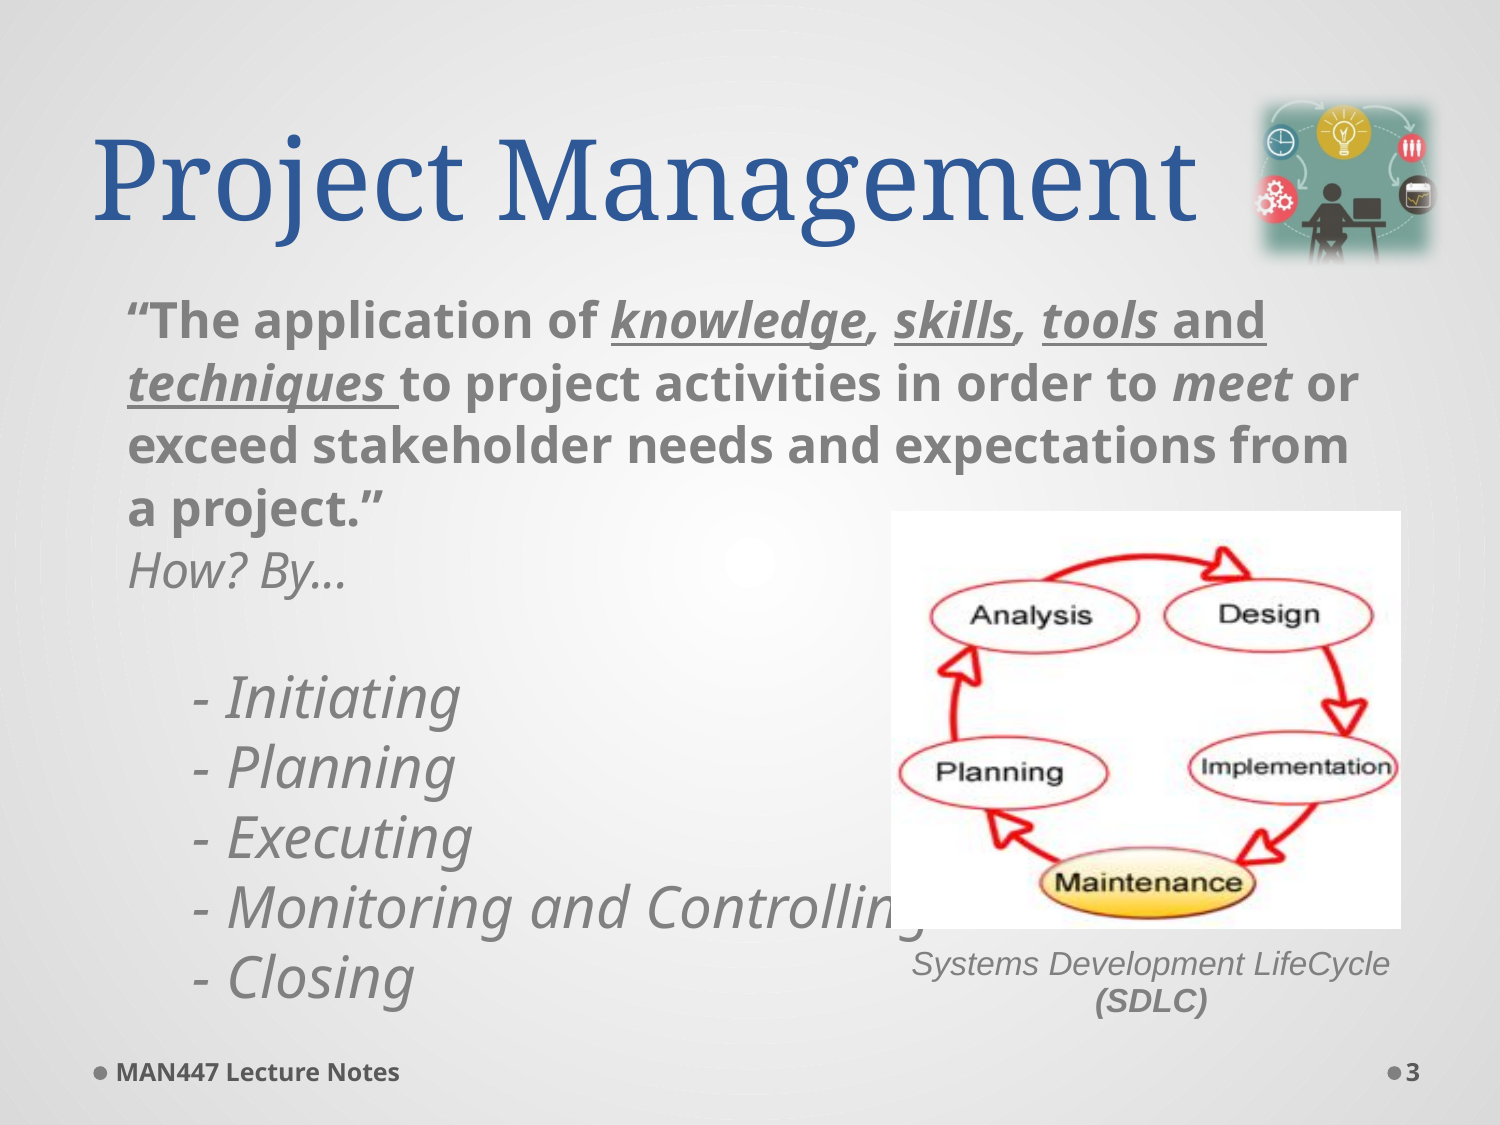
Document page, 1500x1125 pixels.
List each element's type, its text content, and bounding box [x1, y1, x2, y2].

text_box Systems Development LifeCycle (SDLC) [896, 937, 1407, 1028]
slide_number 3 [1401, 1042, 1494, 1103]
picture [1245, 89, 1447, 272]
title Project Management [76, 101, 1240, 251]
list “The application of knowledge, skills, tools and techniques to project activities in order to meet or exceed stakeholder needs and expectations from a project.” How? By... - Initiating - Planning - Executing - Monitoring and Controlling - Closing [112, 278, 1387, 918]
picture [891, 511, 1401, 929]
footer MAN447 Lecture Notes [108, 1042, 576, 1103]
